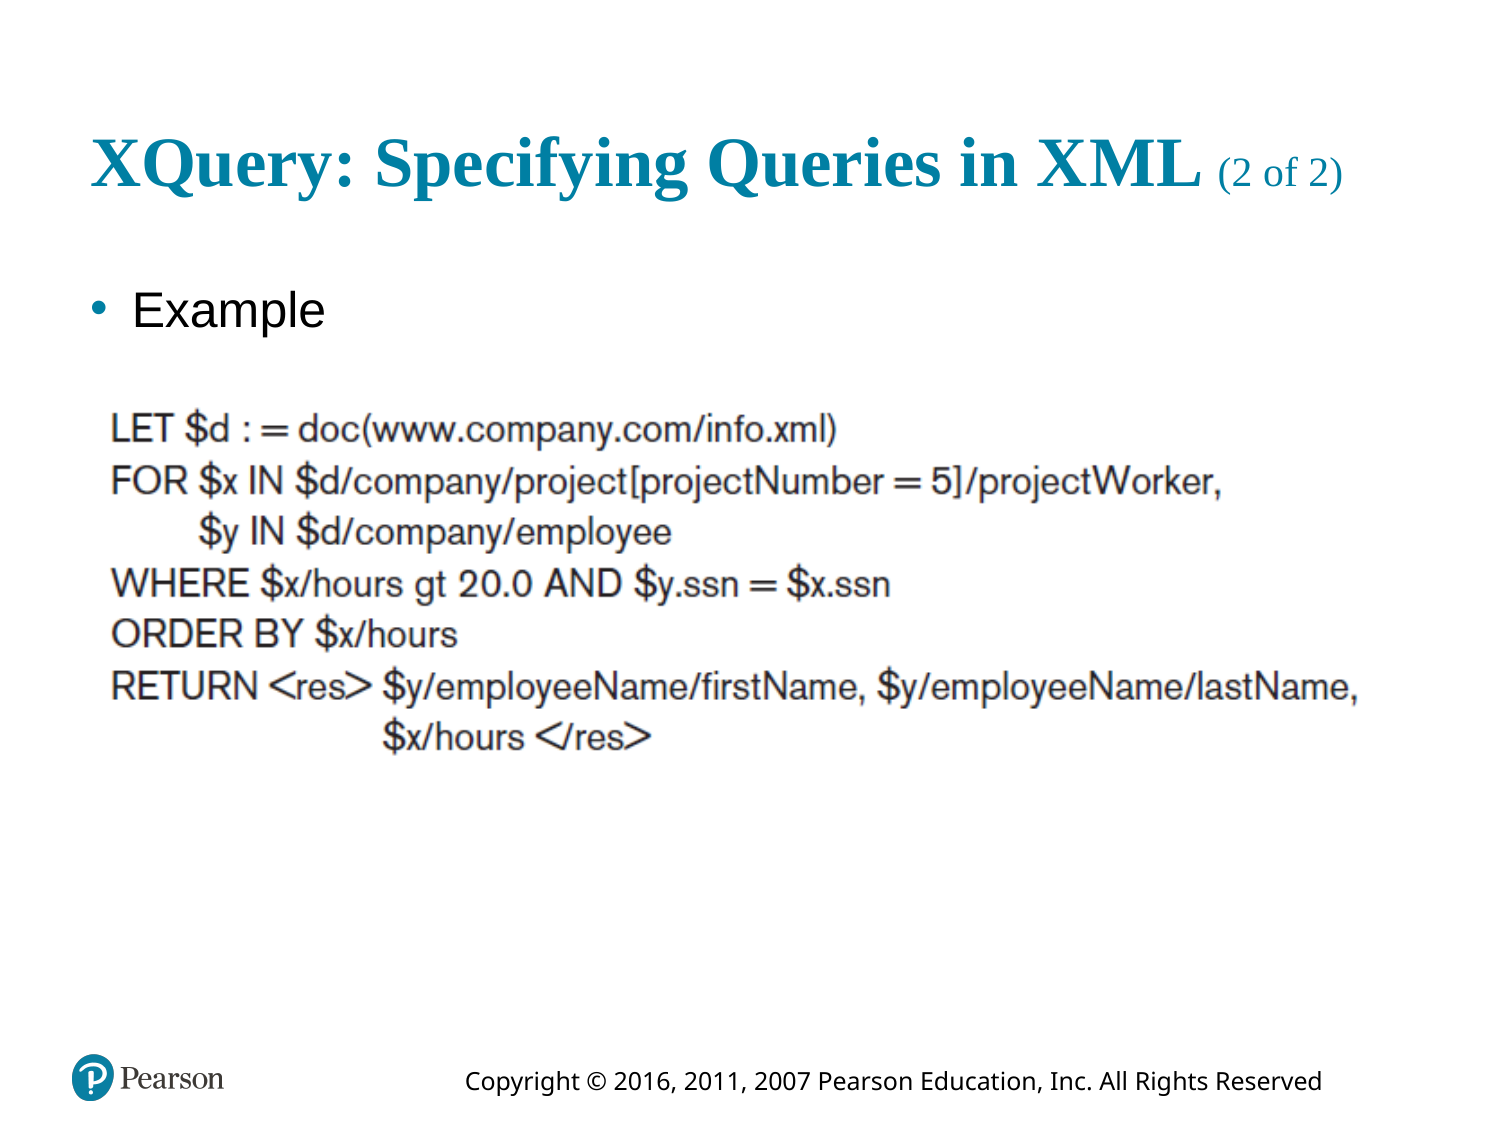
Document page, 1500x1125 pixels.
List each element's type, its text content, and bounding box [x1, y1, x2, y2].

picture [91, 399, 1395, 763]
title XQuery: Specifying Queries in X M L (2 of 2) [75, 35, 1425, 216]
picture [80, 1063, 106, 1088]
picture [98, 1054, 224, 1101]
picture [72, 1087, 83, 1101]
list Example [75, 262, 1425, 345]
picture [72, 1054, 88, 1070]
